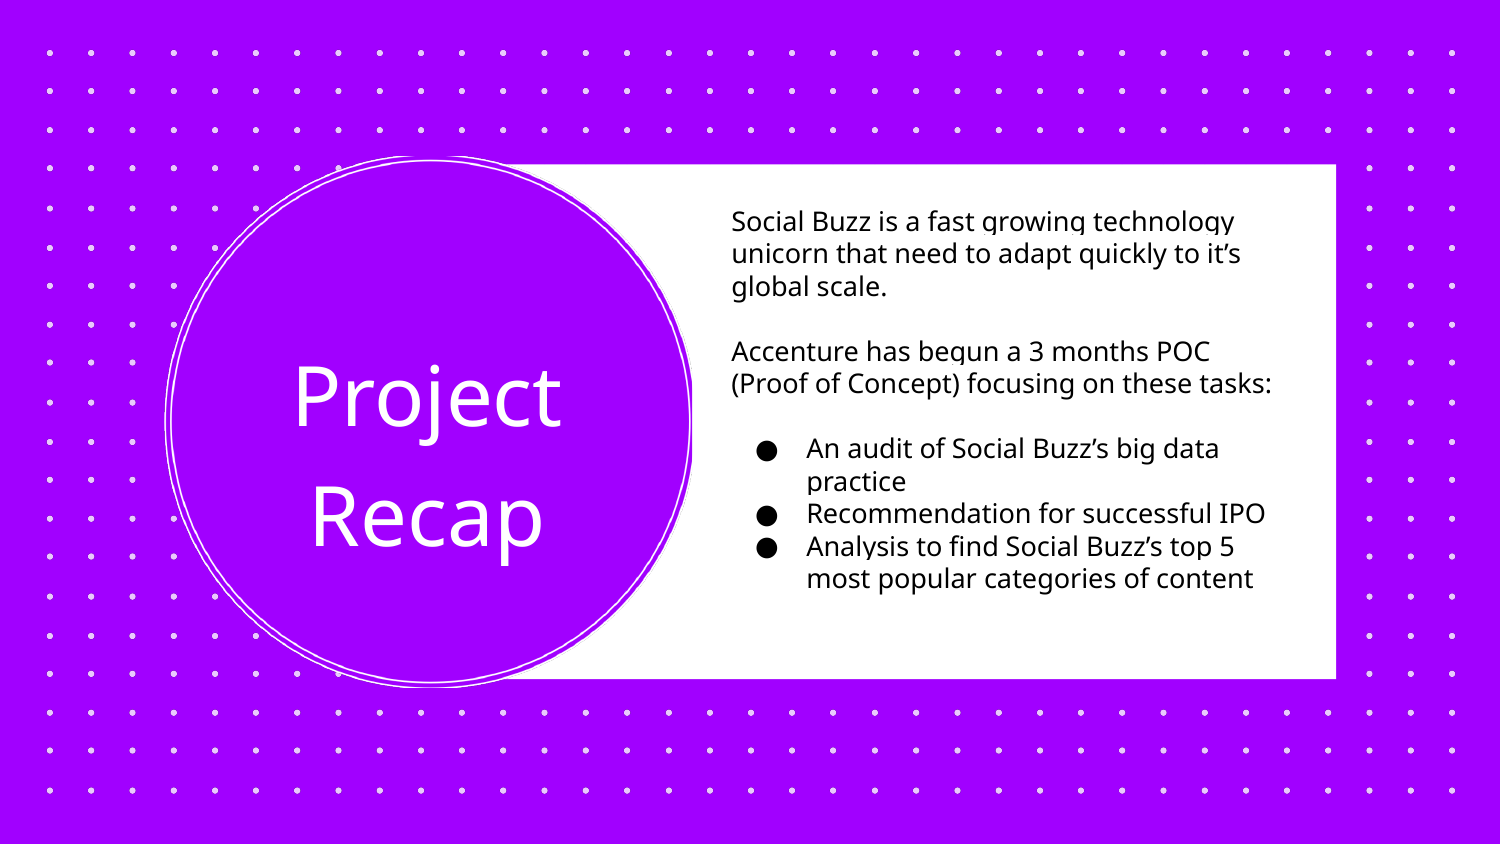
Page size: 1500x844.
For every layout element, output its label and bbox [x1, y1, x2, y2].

text_box [42, 47, 1458, 796]
picture [162, 156, 693, 688]
